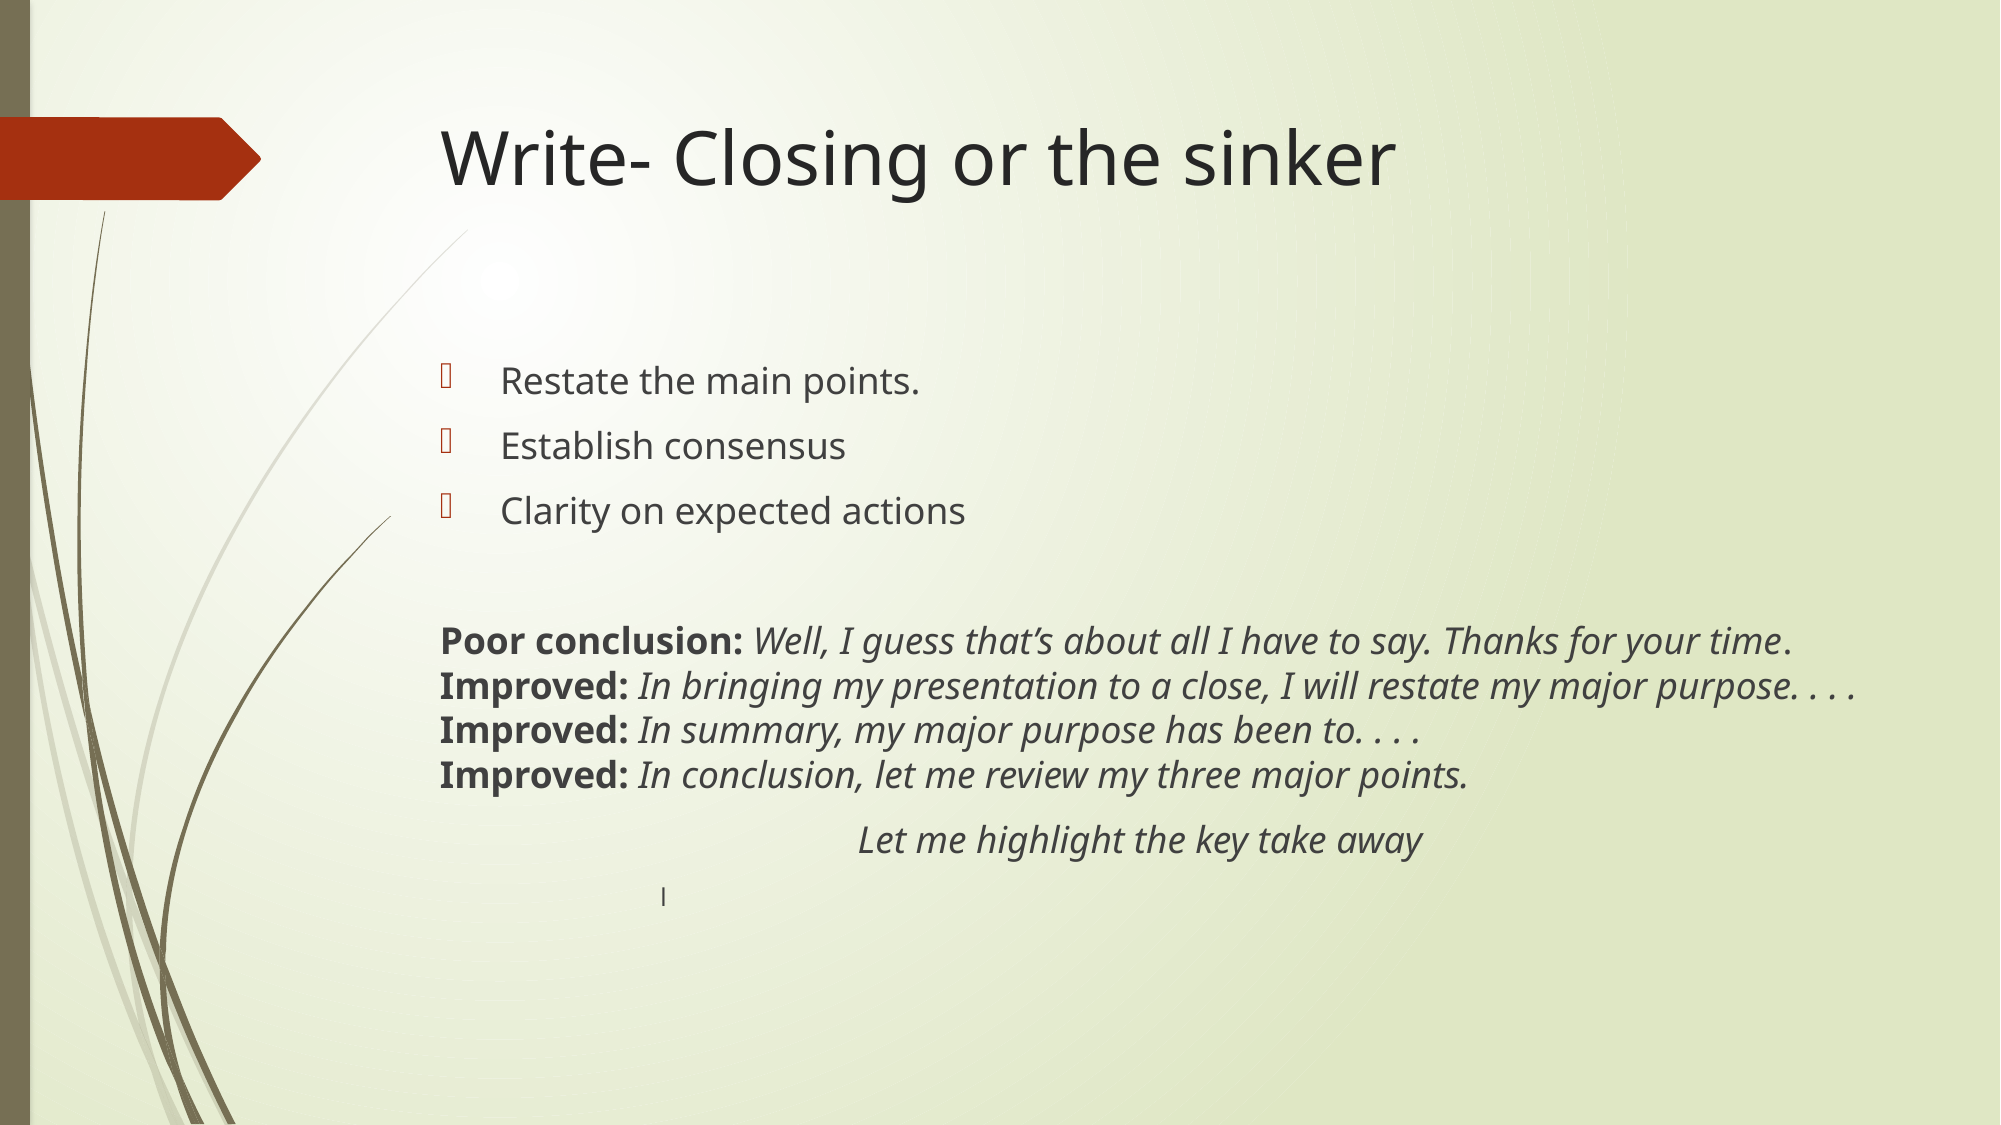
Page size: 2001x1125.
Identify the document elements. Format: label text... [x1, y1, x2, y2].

list Restate the main points. Establish consensus Clarity on expected actions Poor conclusion: Well, I guess that’s about all I have to say. Thanks for your time. Improved: In bringing my presentation to a close, I will restate my major purpose. . . . Improved: In summary, my major purpose has been to. . . . Improved: In conclusion, let me review my three major points. Let me highlight the key take away l [424, 350, 1888, 970]
title Write- Closing or the sinker [425, 102, 1888, 313]
